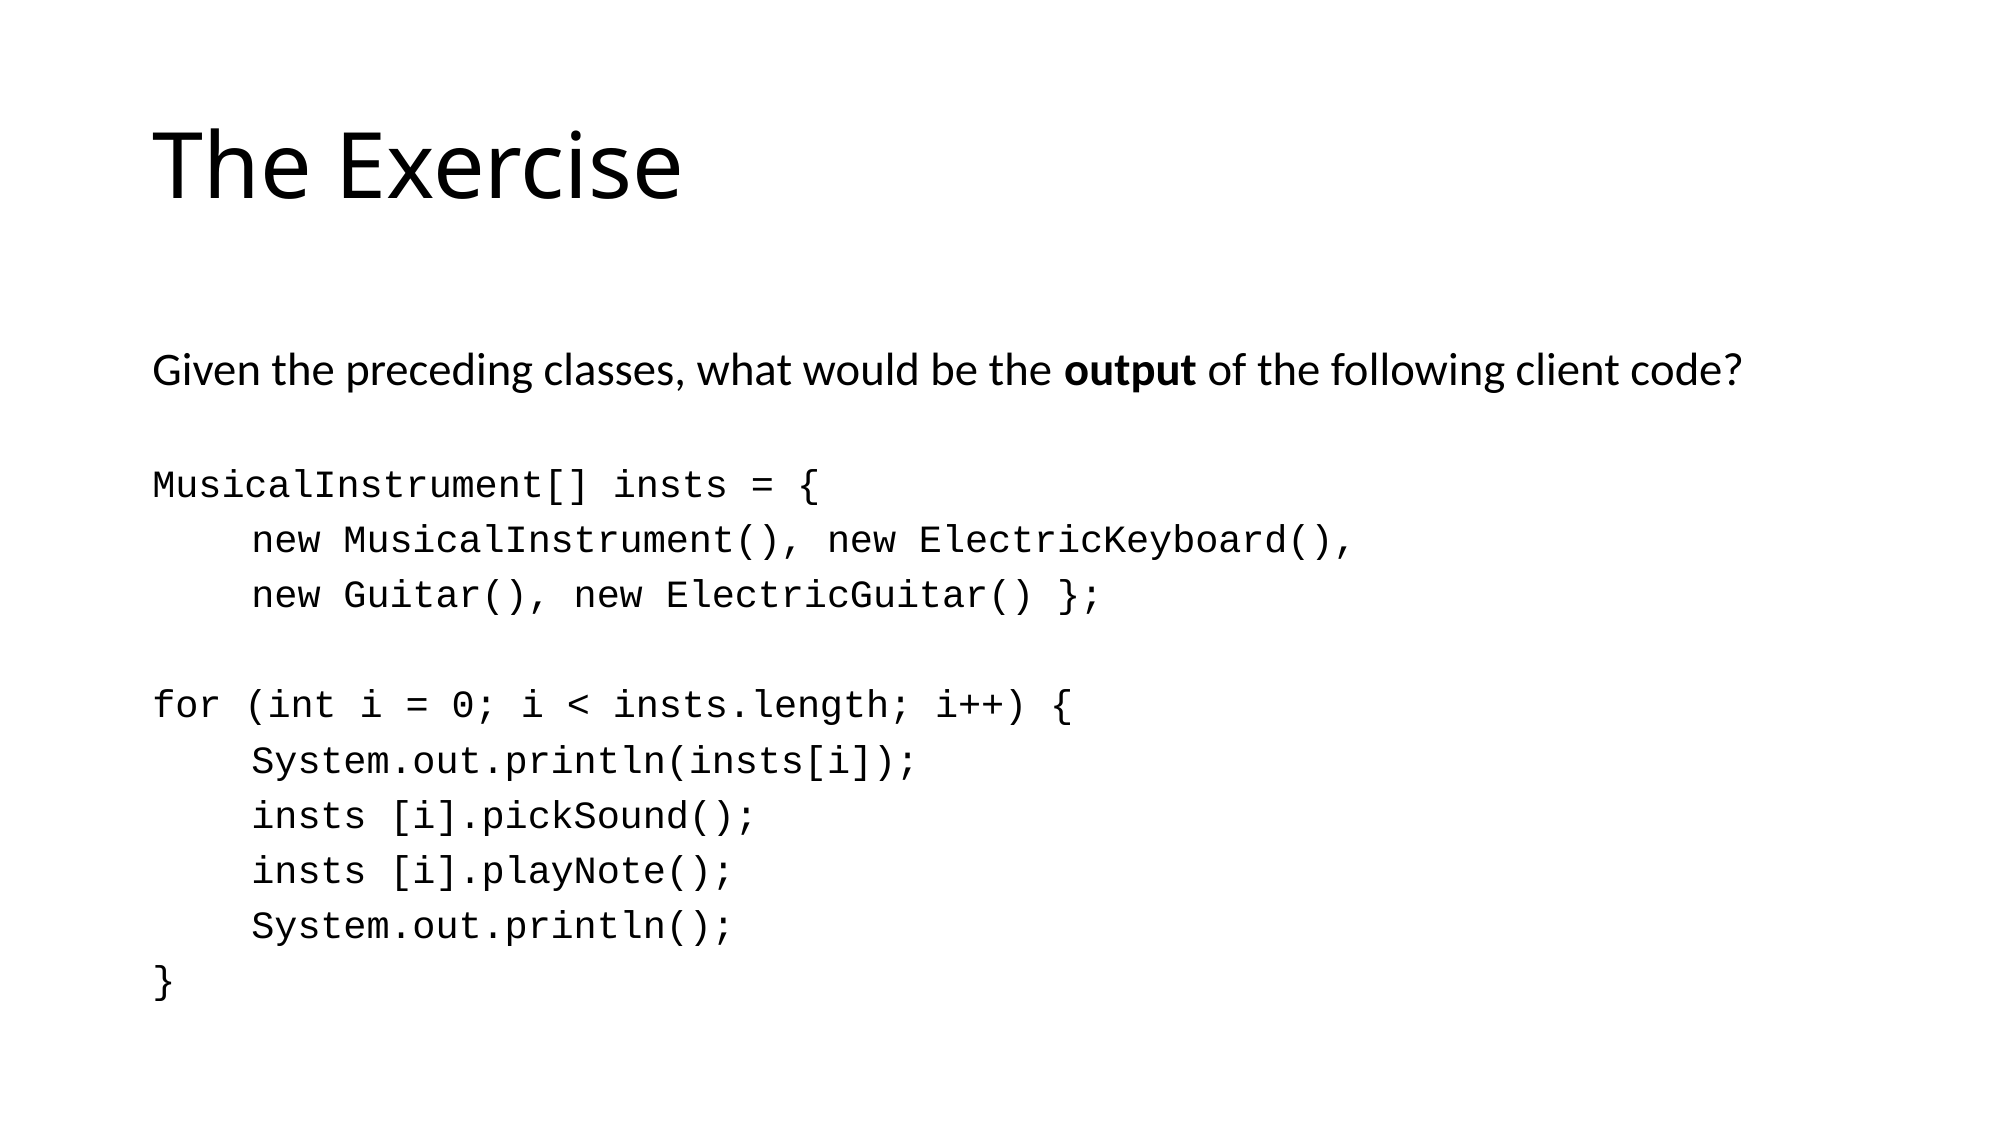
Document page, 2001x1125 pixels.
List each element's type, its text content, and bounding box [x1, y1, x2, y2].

list Given the preceding classes, what would be the output of the following client code? MusicalInstrument[] insts = { new MusicalInstrument(), new ElectricKeyboard(), new Guitar(), new ElectricGuitar() }; for (int i = 0; i < insts.length; i++) { System.out.println(insts[i]); insts [i].pickSound(); insts [i].playNote(); System.out.println(); } [137, 337, 1894, 1014]
title The Exercise [137, 59, 1863, 278]
